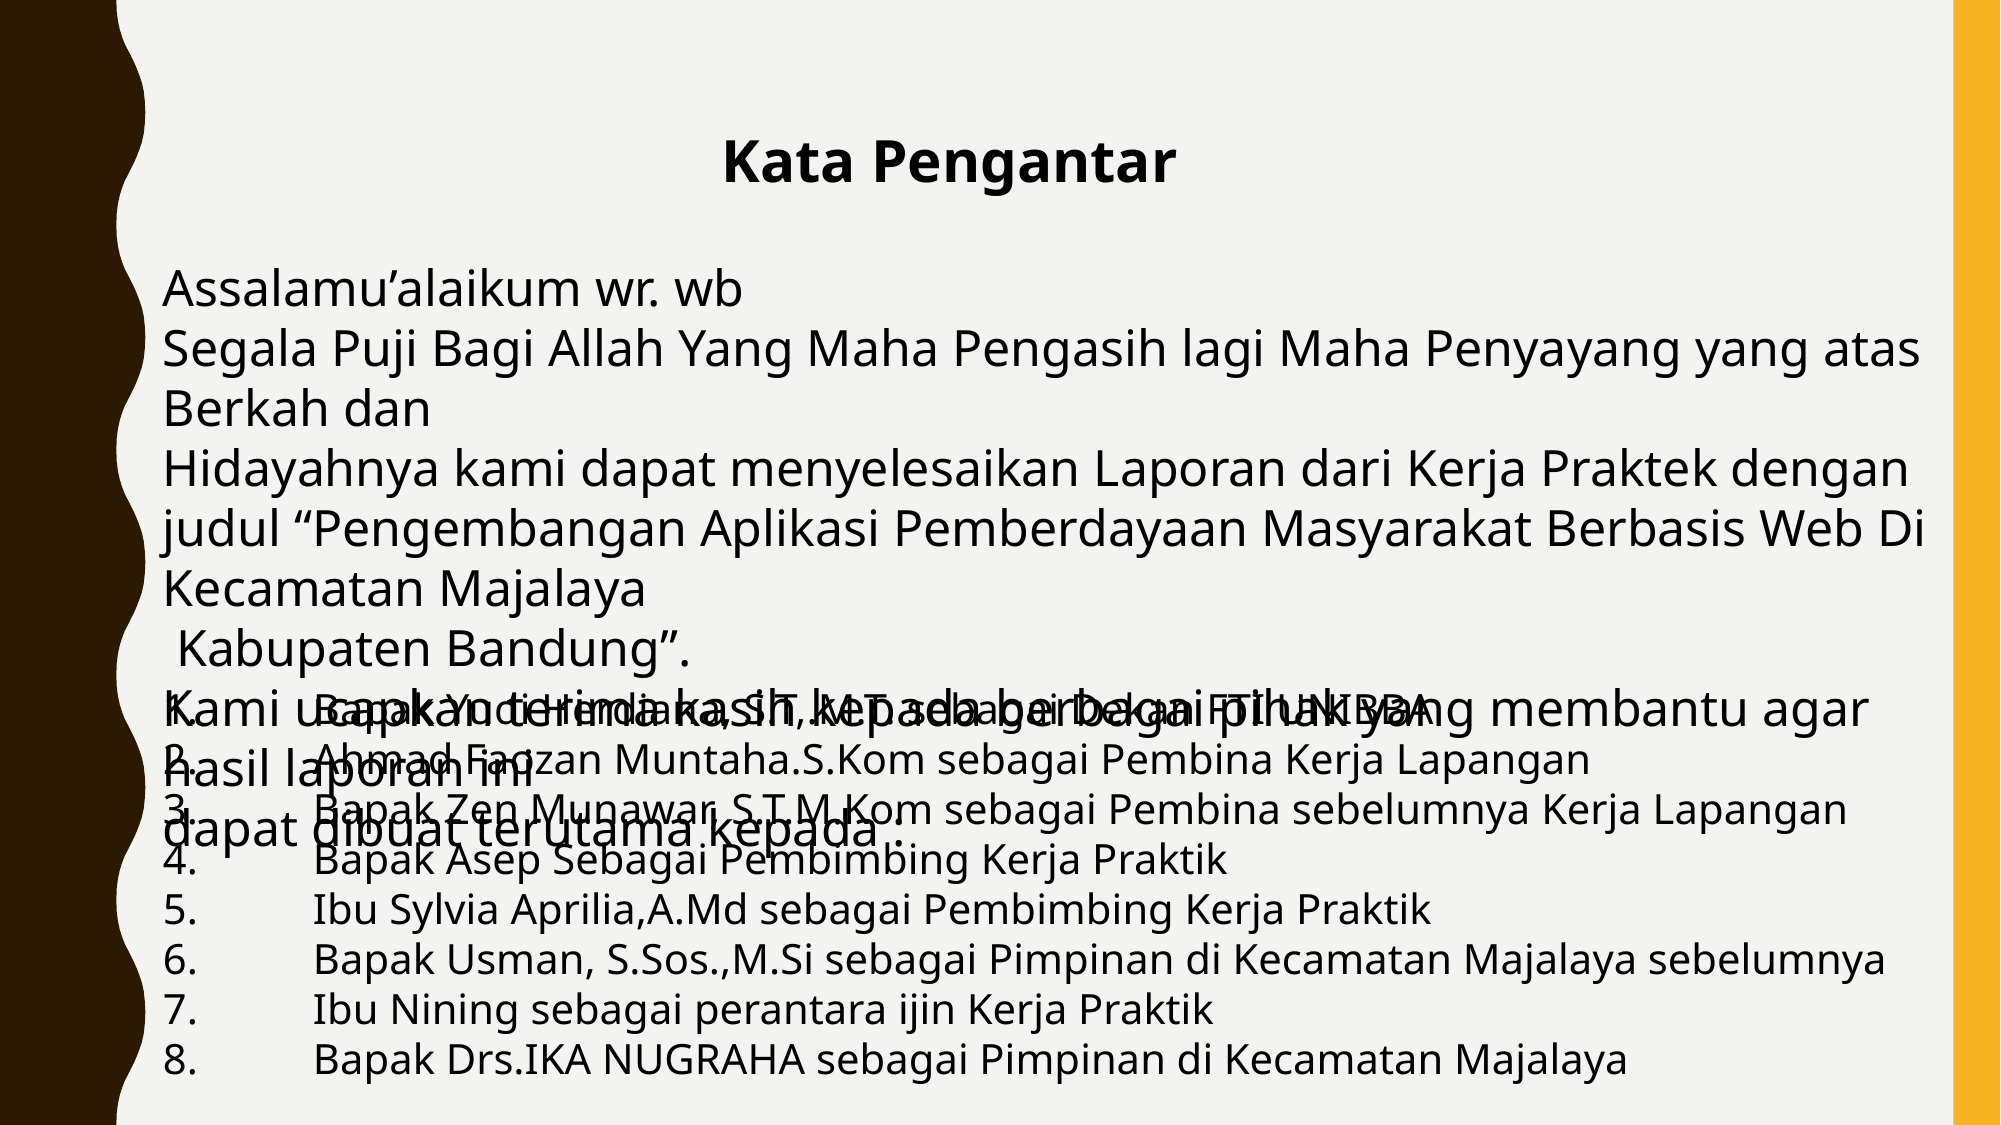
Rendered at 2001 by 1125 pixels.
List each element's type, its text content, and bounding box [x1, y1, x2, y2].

text_box Assalamu’alaikum wr. wb Segala Puji Bagi Allah Yang Maha Pengasih lagi Maha Penyayang yang atas Berkah dan Hidayahnya kami dapat menyelesaikan Laporan dari Kerja Praktek dengan judul “Pengembangan Aplikasi Pemberdayaan Masyarakat Berbasis Web Di Kecamatan Majalaya Kabupaten Bandung”. Kami ucapkan terima kasih kepada berbagai pihak yang membantu agar hasil laporan ini dapat dibuat terutama kepada : [148, 249, 1973, 864]
text_box 1. Bapak Yudi Herdiana, S.T,.M.T. sebagai Dekan FTI UNIBBA 2. Ahmad Faozan Muntaha.S.Kom sebagai Pembina Kerja Lapangan 3. Bapak Zen Munawar, S.T.M.Kom sebagai Pembina sebelumnya Kerja Lapangan 4. Bapak Asep Sebagai Pembimbing Kerja Praktik 5. Ibu Sylvia Aprilia,A.Md sebagai Pembimbing Kerja Praktik 6. Bapak Usman, S.Sos.,M.Si sebagai Pimpinan di Kecamatan Majalaya sebelumnya 7. Ibu Nining sebagai perantara ijin Kerja Praktik 8. Bapak Drs.IKA NUGRAHA sebagai Pimpinan di Kecamatan Majalaya [148, 675, 2000, 1090]
text_box Kata Pengantar [706, 116, 1193, 201]
